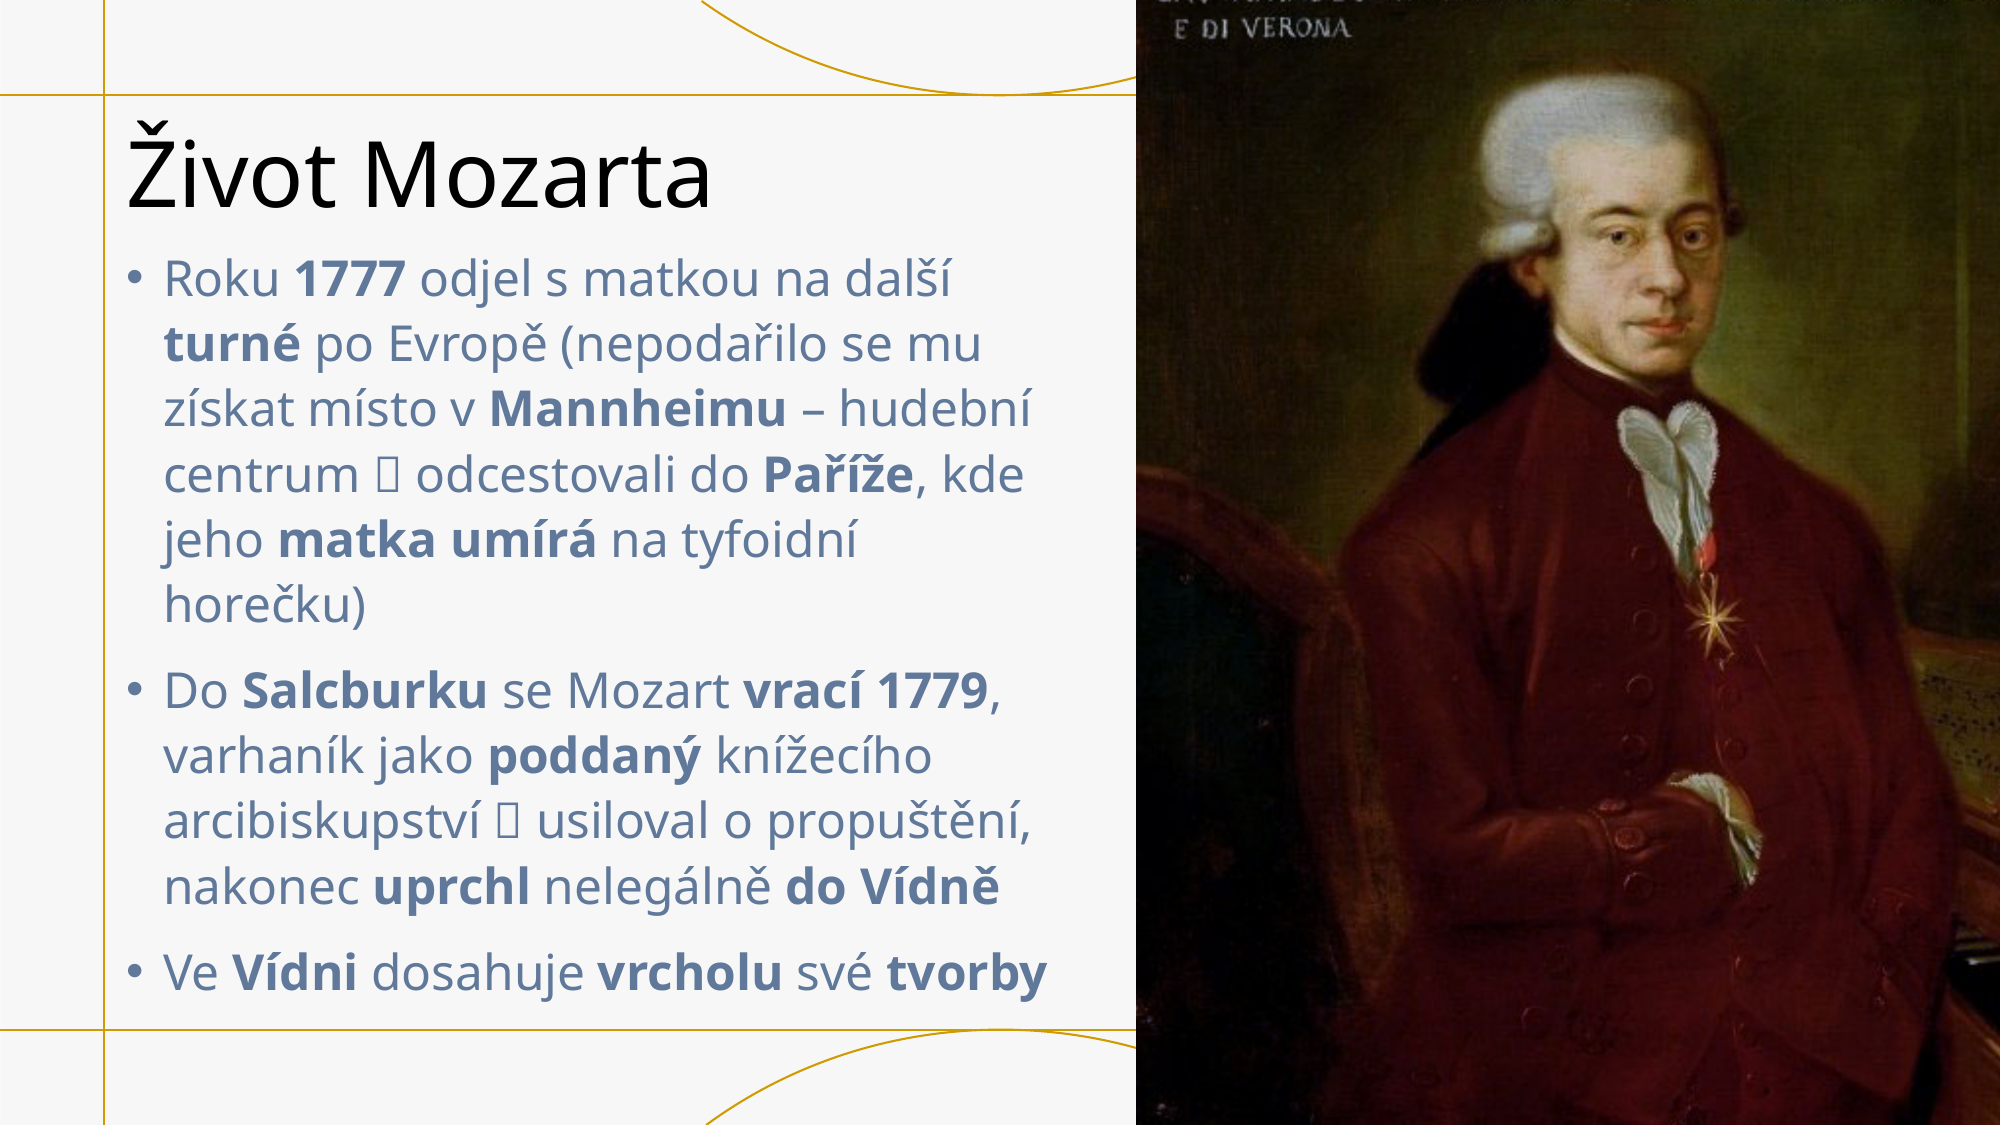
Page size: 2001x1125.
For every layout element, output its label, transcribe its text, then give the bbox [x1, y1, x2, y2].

list Roku 1777 odjel s matkou na další turné po Evropě (nepodařilo se mu získat místo v Mannheimu – hudební centrum  odcestovali do Paříže, kde jeho matka umírá na tyfoidní horečku) Do Salcburku se Mozart vrací 1779, varhaník jako poddaný knížecího arcibiskupství  usiloval o propuštění, nakonec uprchl nelegálně do Vídně Ve Vídni dosahuje vrcholu své tvorby [111, 234, 1082, 1012]
title Život Mozarta [111, 94, 1082, 234]
picture [1136, 0, 2000, 1125]
